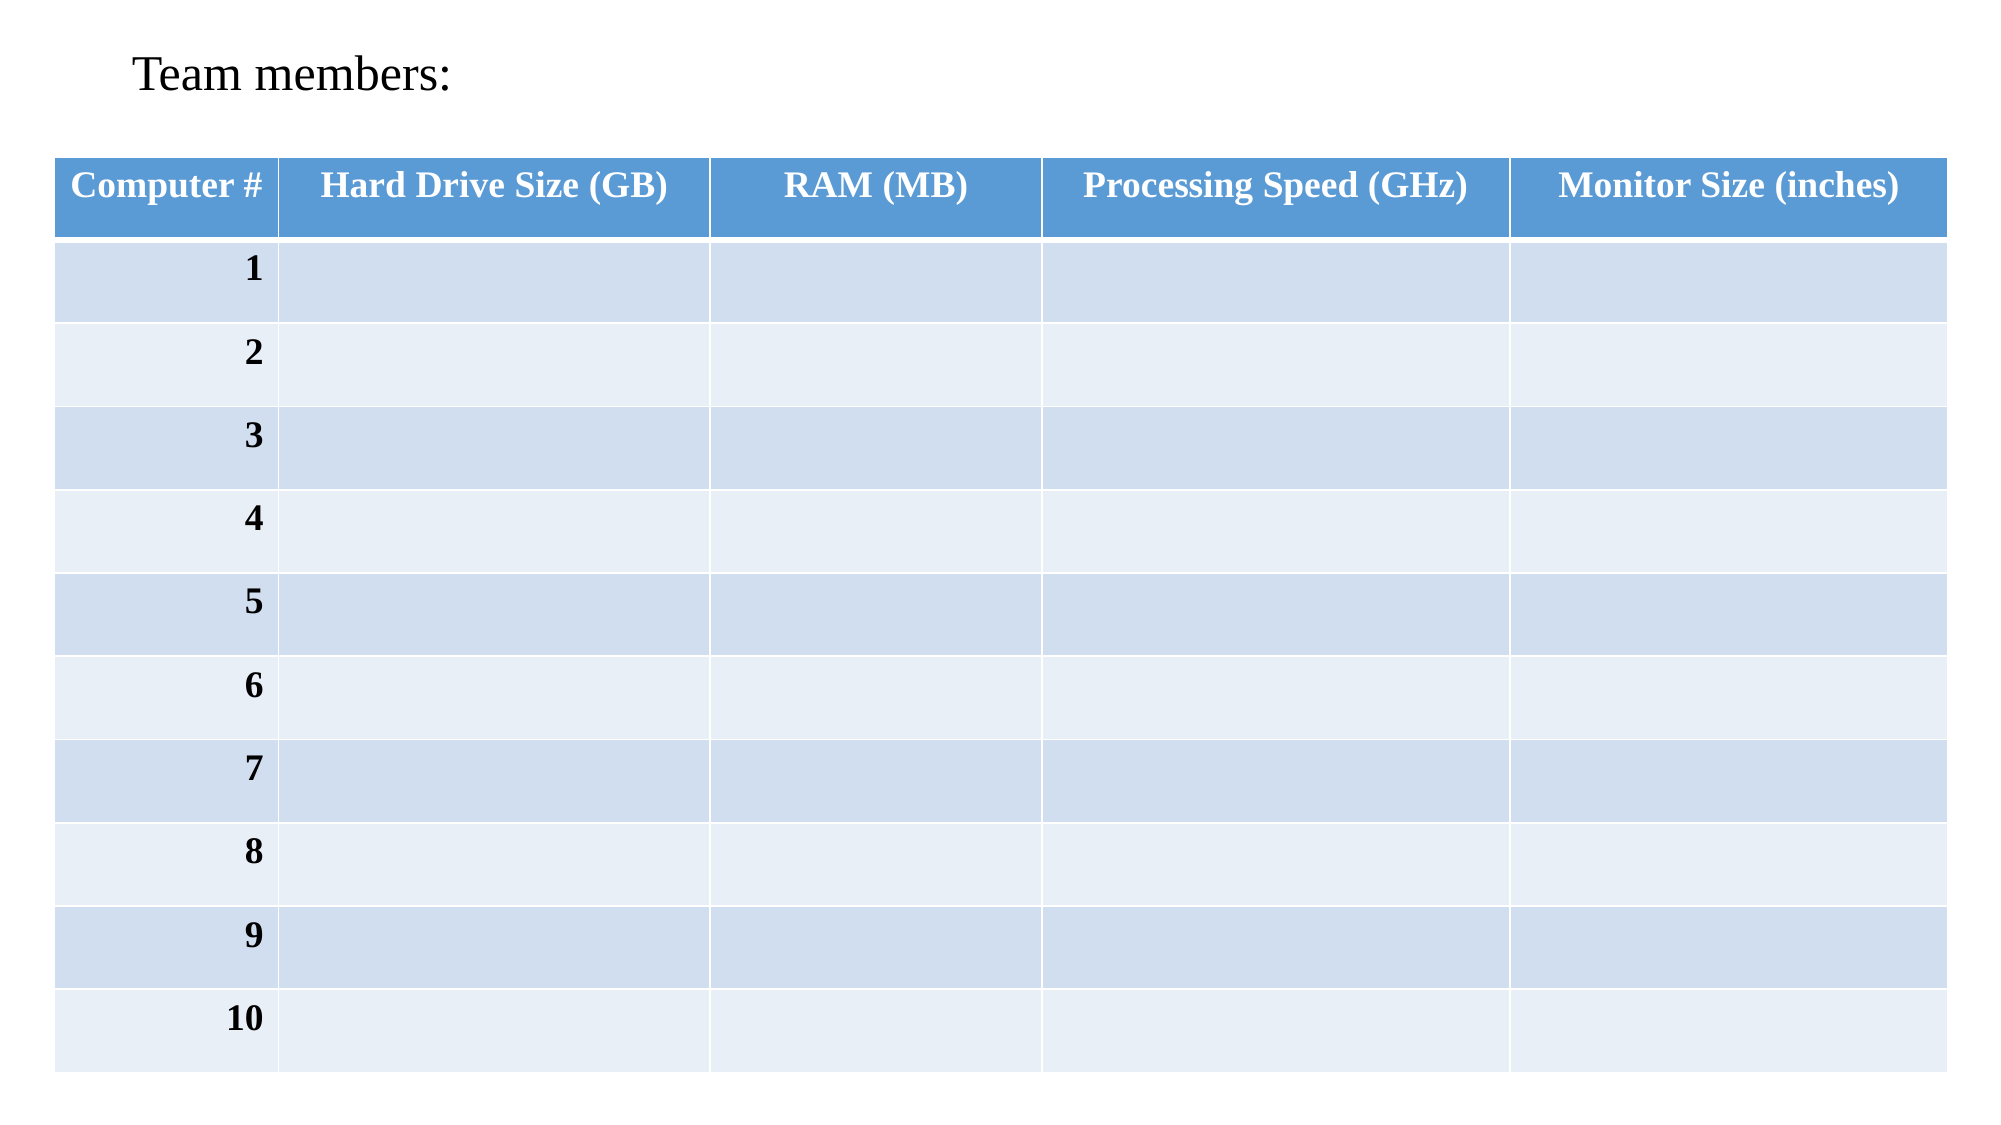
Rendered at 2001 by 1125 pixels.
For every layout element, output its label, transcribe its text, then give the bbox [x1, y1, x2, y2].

table_header Hard Drive Size (GB) [279, 158, 709, 237]
table_cell [1511, 657, 1947, 739]
table_cell [279, 740, 709, 822]
table_header RAM (MB) [711, 158, 1041, 237]
table_cell [1043, 740, 1509, 822]
table_cell [711, 907, 1041, 988]
table_cell [1043, 574, 1509, 655]
table_cell [279, 824, 709, 905]
table_cell [1511, 243, 1947, 322]
table_cell [711, 324, 1041, 406]
table_cell [1511, 491, 1947, 572]
table_cell [1043, 657, 1509, 739]
table_cell [1511, 824, 1947, 905]
table_cell [711, 243, 1041, 322]
text_box Team members: [117, 32, 1784, 108]
table_cell 8 [55, 824, 278, 905]
table_cell [1511, 324, 1947, 406]
table_cell 5 [55, 574, 278, 655]
table_cell [1511, 574, 1947, 655]
table_cell [1043, 324, 1509, 406]
table_cell 4 [55, 491, 278, 572]
table_cell [1043, 824, 1509, 905]
table_cell [279, 491, 709, 572]
table_cell 1 [55, 243, 278, 322]
table_cell [279, 990, 709, 1072]
table_cell [711, 824, 1041, 905]
table_cell [711, 740, 1041, 822]
table_cell [279, 574, 709, 655]
table_cell 6 [55, 657, 278, 739]
table_cell [1043, 243, 1509, 322]
table_cell [711, 574, 1041, 655]
table_cell [711, 491, 1041, 572]
table_cell [1511, 990, 1947, 1072]
table_cell 7 [55, 740, 278, 822]
table_header Processing Speed (GHz) [1043, 158, 1509, 237]
table_cell [711, 990, 1041, 1072]
table_cell [1511, 407, 1947, 489]
table_cell [279, 907, 709, 988]
table_cell [1043, 907, 1509, 988]
table_cell [279, 407, 709, 489]
table_cell 2 [55, 324, 278, 406]
table_cell 3 [55, 407, 278, 489]
table_cell [1511, 907, 1947, 988]
table_cell [279, 243, 709, 322]
table_header Computer # [55, 158, 278, 237]
table_cell 10 [55, 990, 278, 1072]
table_cell [279, 324, 709, 406]
table_cell [711, 657, 1041, 739]
table_cell 9 [55, 907, 278, 988]
table_cell [711, 407, 1041, 489]
table_cell [1043, 491, 1509, 572]
table_header Monitor Size (inches) [1511, 158, 1947, 237]
table_cell [1043, 990, 1509, 1072]
table_cell [1511, 740, 1947, 822]
table_cell [279, 657, 709, 739]
table_cell [1043, 407, 1509, 489]
